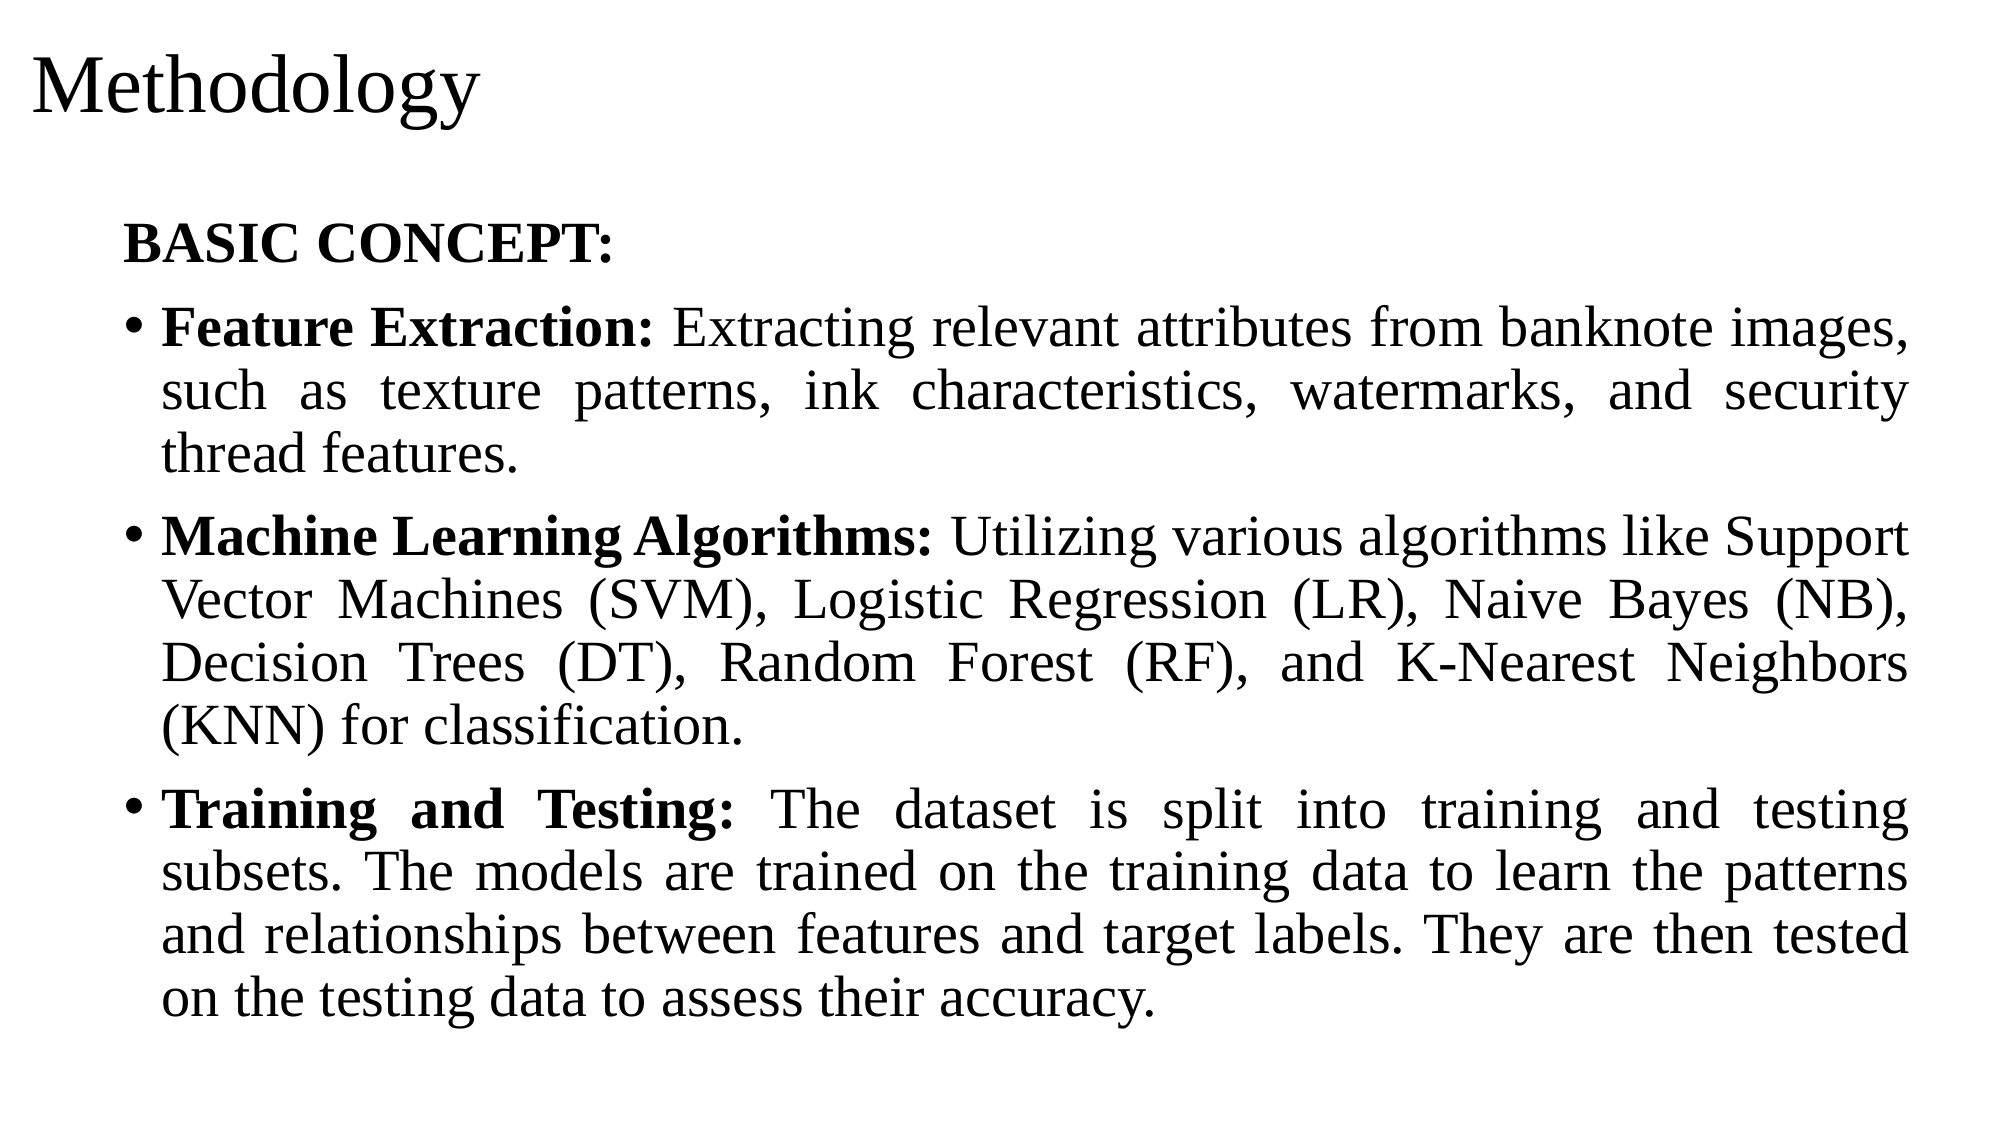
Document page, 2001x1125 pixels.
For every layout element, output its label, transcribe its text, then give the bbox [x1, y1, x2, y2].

title Methodology [16, 23, 1742, 149]
list BASIC CONCEPT: Feature Extraction: Extracting relevant attributes from banknote images, such as texture patterns, ink characteristics, watermarks, and security thread features. Machine Learning Algorithms: Utilizing various algorithms like Support Vector Machines (SVM), Logistic Regression (LR), Naive Bayes (NB), Decision Trees (DT), Random Forest (RF), and K-Nearest Neighbors (KNN) for classification. Training and Testing: The dataset is split into training and testing subsets. The models are trained on the training data to learn the patterns and relationships between features and target labels. They are then tested on the testing data to assess their accuracy. [108, 205, 1926, 1090]
